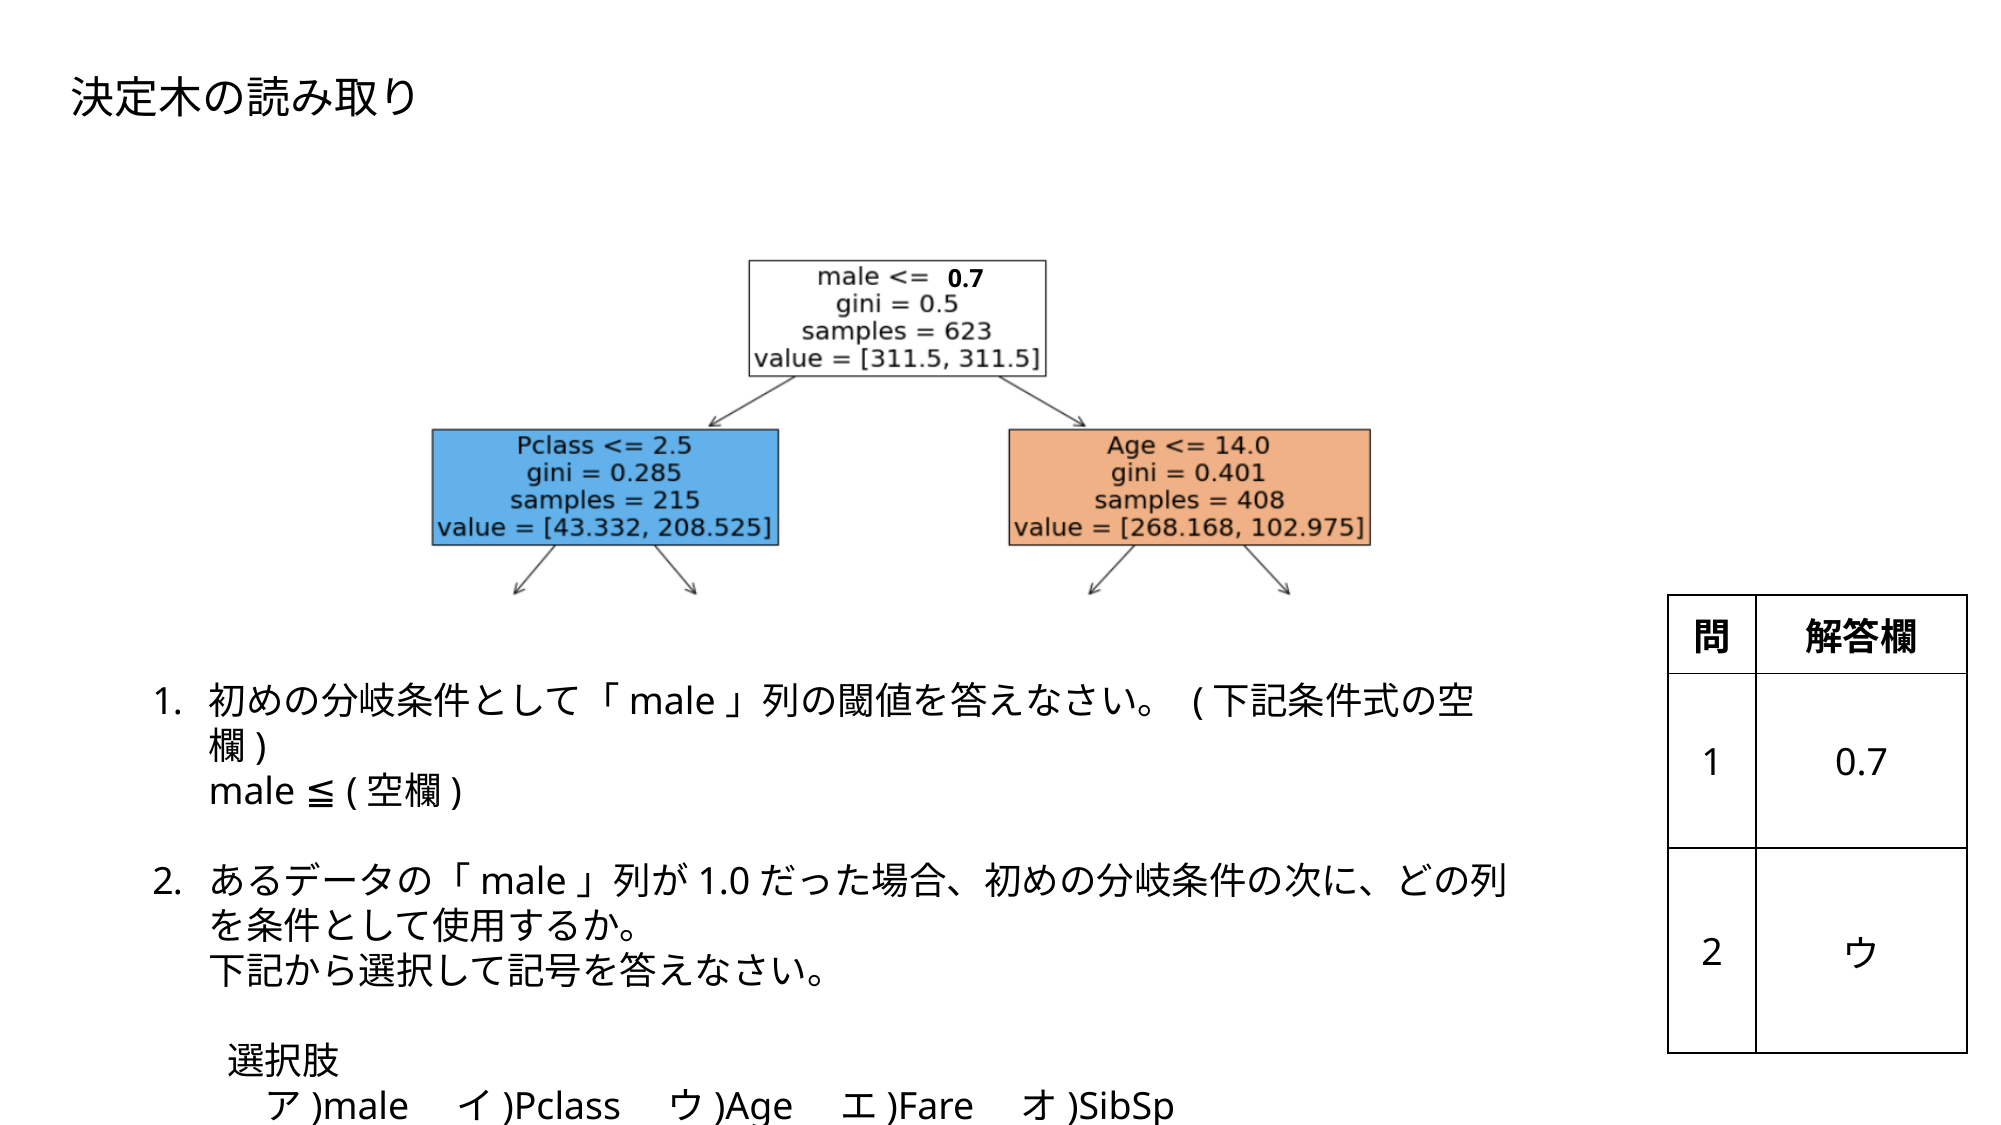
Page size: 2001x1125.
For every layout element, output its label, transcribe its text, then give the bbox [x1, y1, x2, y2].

picture [292, 242, 1520, 596]
title 決定木の読み取り [55, 59, 1781, 134]
table_header 解答欄 [1757, 596, 1966, 673]
table_header 問 [1669, 596, 1755, 673]
table_cell 1 [1669, 674, 1755, 847]
text_box 初めの分岐条件として「male」列の閾値を答えなさい。 (下記条件式の空欄) male ≦ (空欄) あるデータの「male」列が1.0だった場合、初めの分岐条件の次に、どの列を条件として使用するか。 下記から選択して記号を答えなさい。 選択肢 ア)male イ)Pclass ウ)Age エ)Fare オ)SibSp [137, 669, 1546, 1125]
table_cell 0.7 [1757, 674, 1966, 847]
table_cell 2 [1669, 849, 1755, 1052]
table_cell ウ [1757, 849, 1966, 1052]
